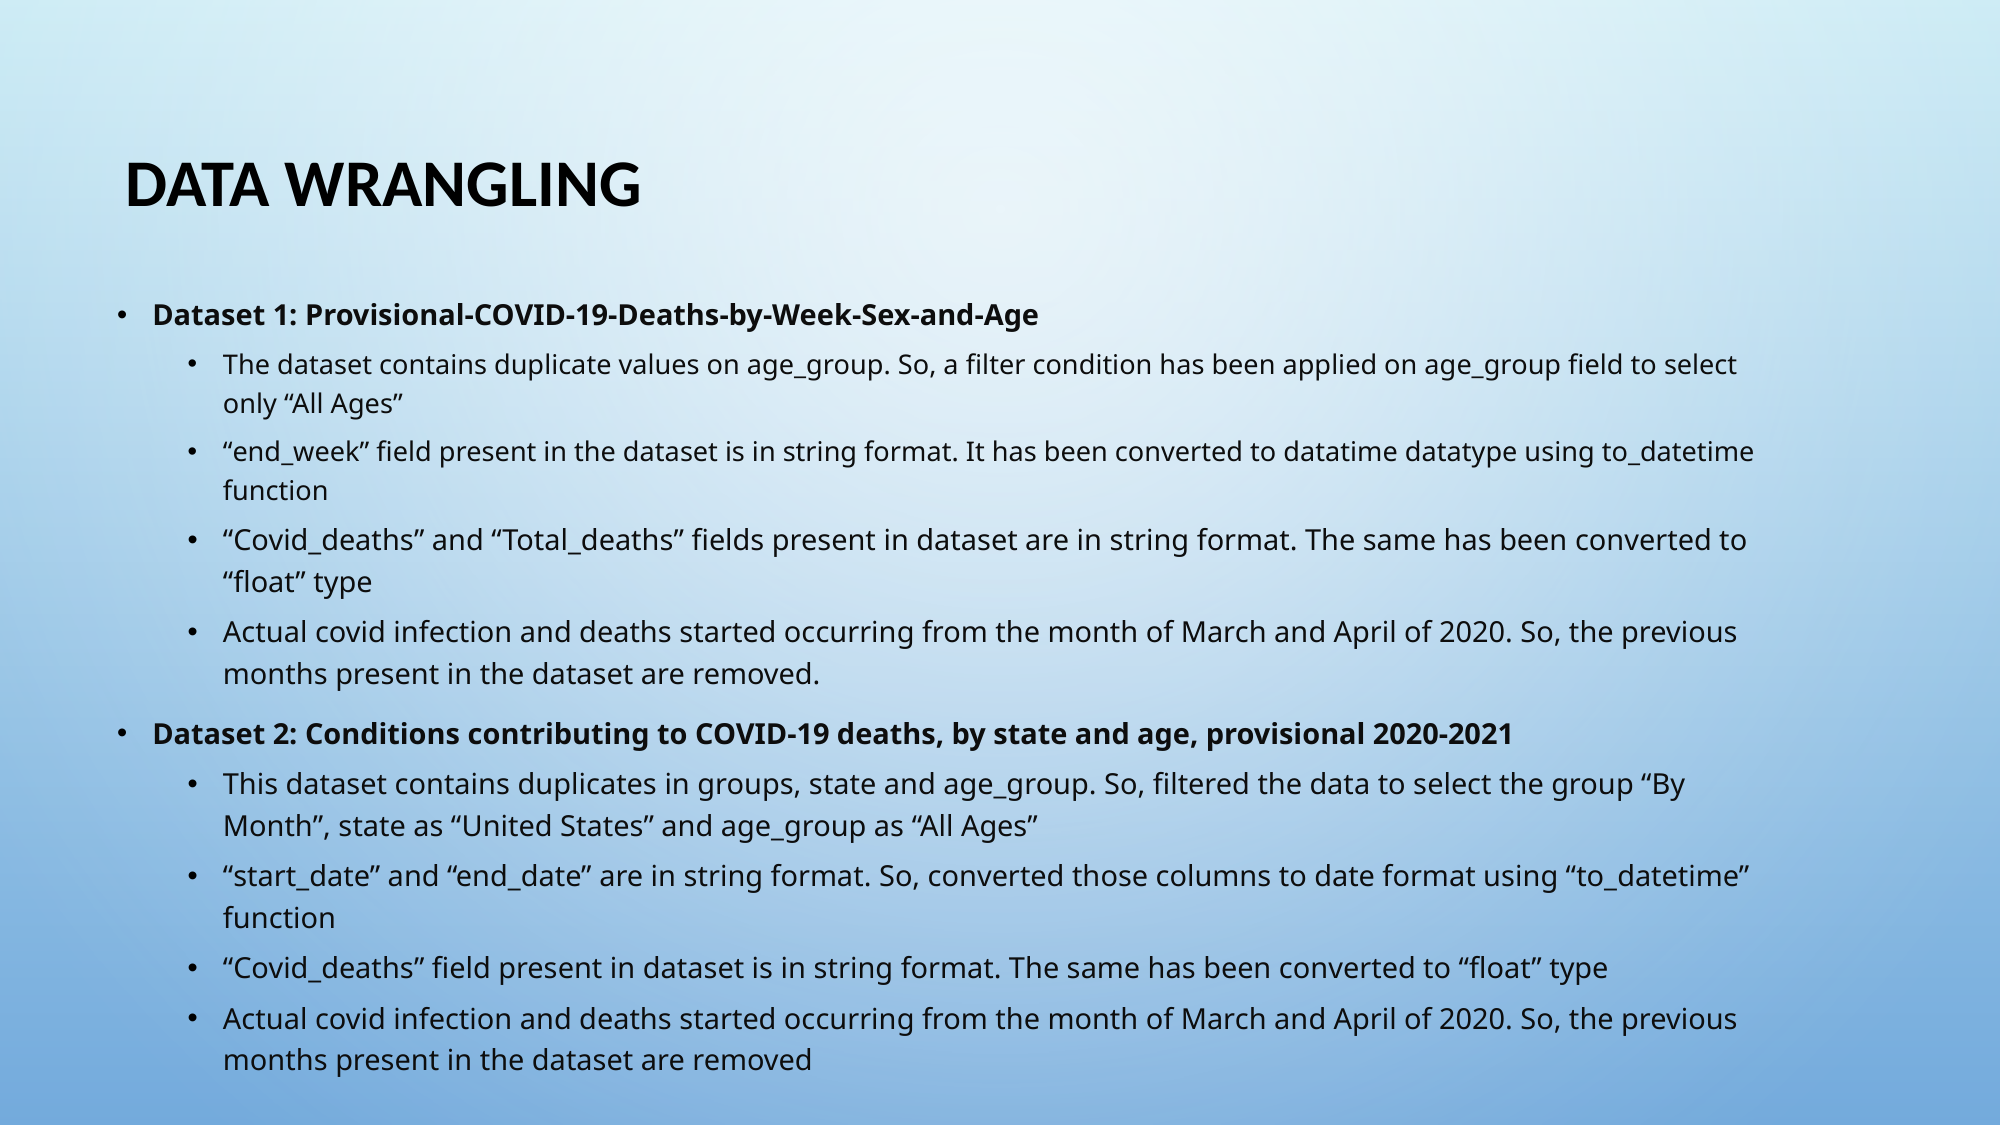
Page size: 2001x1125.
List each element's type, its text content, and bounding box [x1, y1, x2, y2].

list Dataset 1: Provisional-COVID-19-Deaths-by-Week-Sex-and-Age The dataset contains duplicate values on age_group. So, a filter condition has been applied on age_group field to select only “All Ages” “end_week” field present in the dataset is in string format. It has been converted to datatime datatype using to_datetime function “Covid_deaths” and “Total_deaths” fields present in dataset are in string format. The same has been converted to “float” type Actual covid infection and deaths started occurring from the month of March and April of 2020. So, the previous months present in the dataset are removed. Dataset 2: Conditions contributing to COVID-19 deaths, by state and age, provisional 2020-2021 This dataset contains duplicates in groups, state and age_group. So, filtered the data to select the group “By Month”, state as “United States” and age_group as “All Ages” “start_date” and “end_date” are in string format. So, converted those columns to date format using “to_datetime” function “Covid_deaths” field present in dataset is in string format. The same has been converted to “float” type Actual covid infection and deaths started occurring from the month of March and April of 2020. So, the previous months present in the dataset are removed [102, 282, 1803, 1087]
text_box [999, 310, 1922, 1024]
title Data wrangling [110, 101, 1811, 268]
